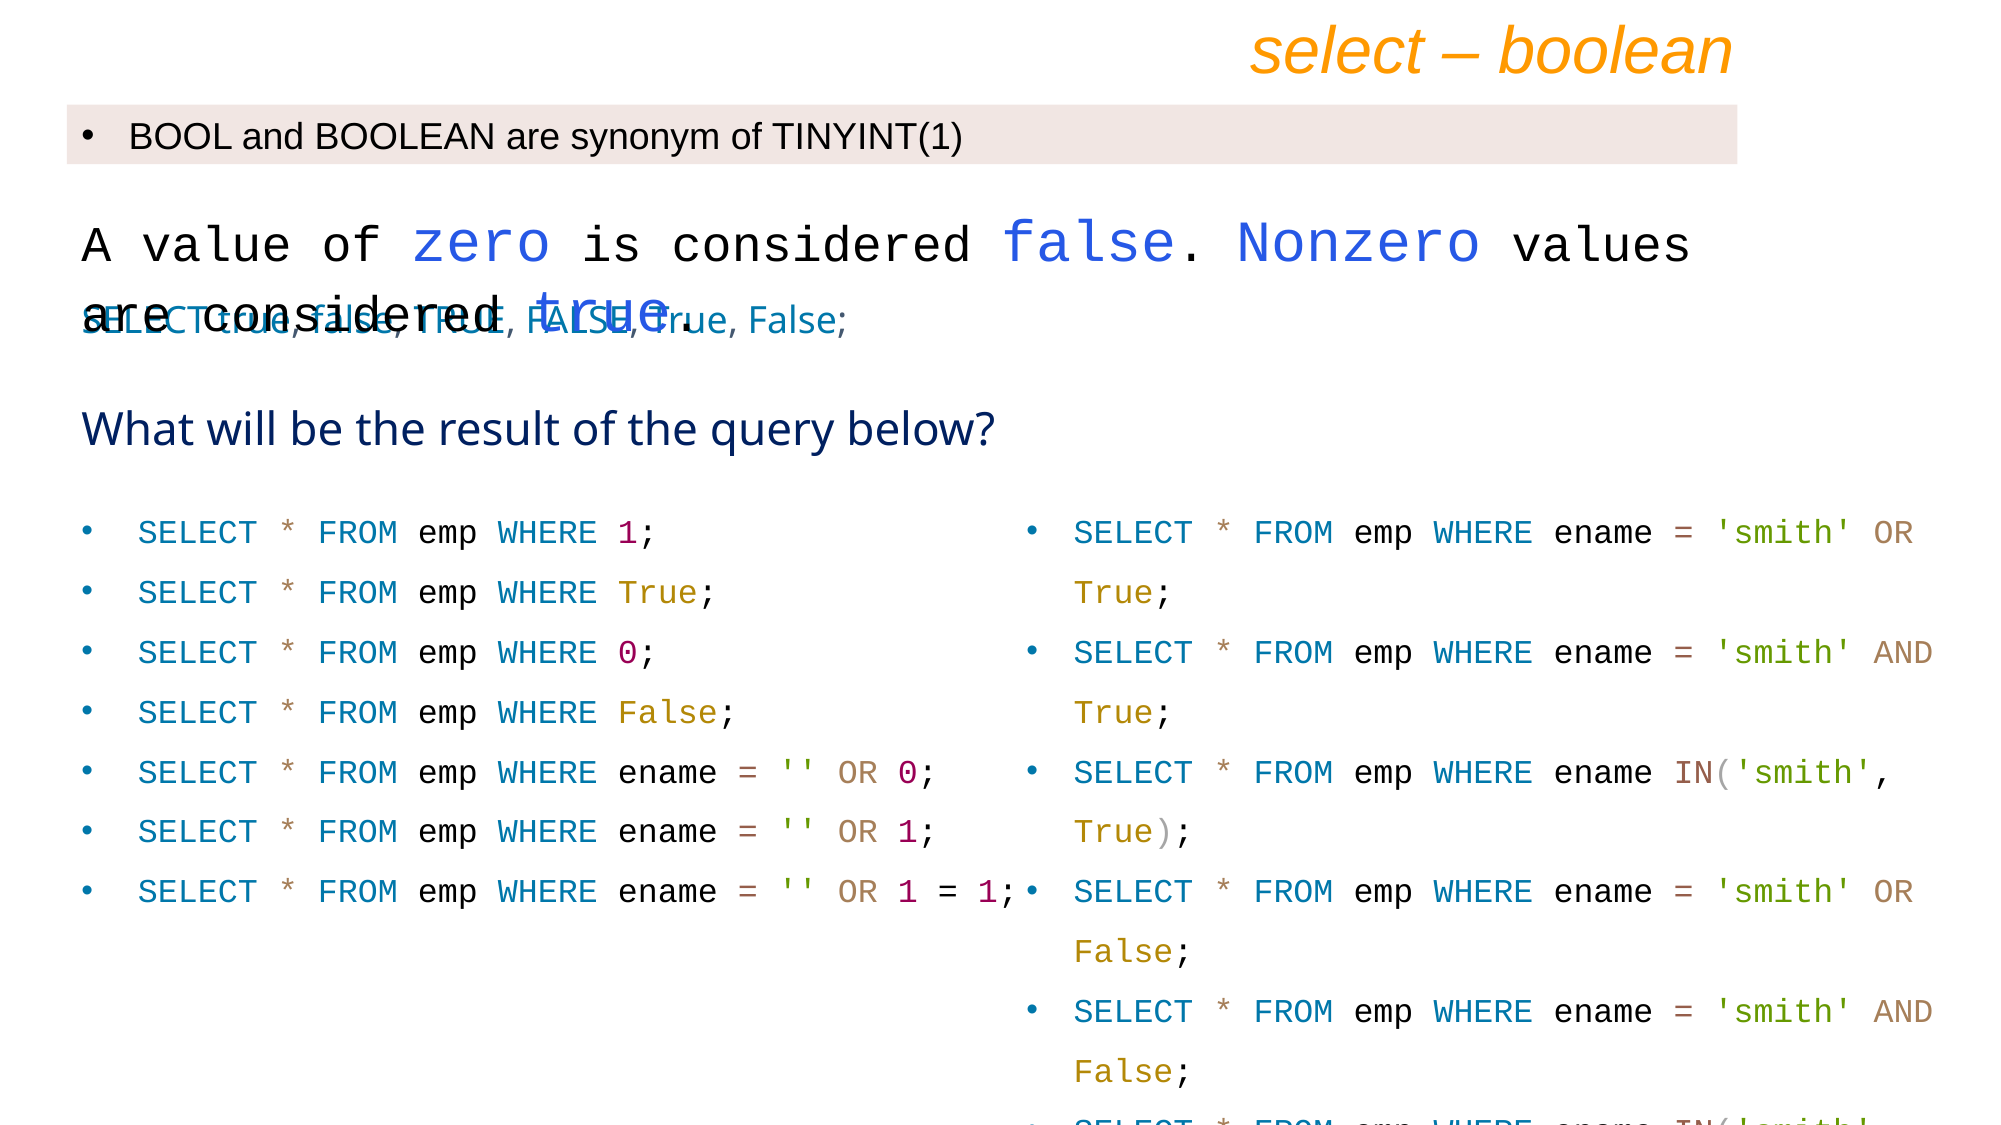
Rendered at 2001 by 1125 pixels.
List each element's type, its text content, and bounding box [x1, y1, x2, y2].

text_box SELECT * FROM emp WHERE 1; SELECT * FROM emp WHERE True; SELECT * FROM emp WHERE 0; SELECT * FROM emp WHERE False; SELECT * FROM emp WHERE ename = '' OR 0; SELECT * FROM emp WHERE ename = '' OR 1; SELECT * FROM emp WHERE ename = '' OR 1 = 1; [66, 482, 1011, 917]
text_box SELECT * FROM emp WHERE ename = 'smith' OR True; SELECT * FROM emp WHERE ename = 'smith' AND True; SELECT * FROM emp WHERE ename IN('smith', True); SELECT * FROM emp WHERE ename = 'smith' OR False; SELECT * FROM emp WHERE ename = 'smith' AND False; SELECT * FROM emp WHERE ename IN('smith', False); [1011, 482, 2000, 1125]
text_box BOOL and BOOLEAN are synonym of TINYINT(1) [66, 104, 1738, 165]
text_box A value of zero is considered false. Nonzero values are considered true. [66, 195, 1738, 351]
text_box What will be the result of the query below? [66, 392, 1934, 462]
text_box select – boolean [249, 0, 1750, 95]
